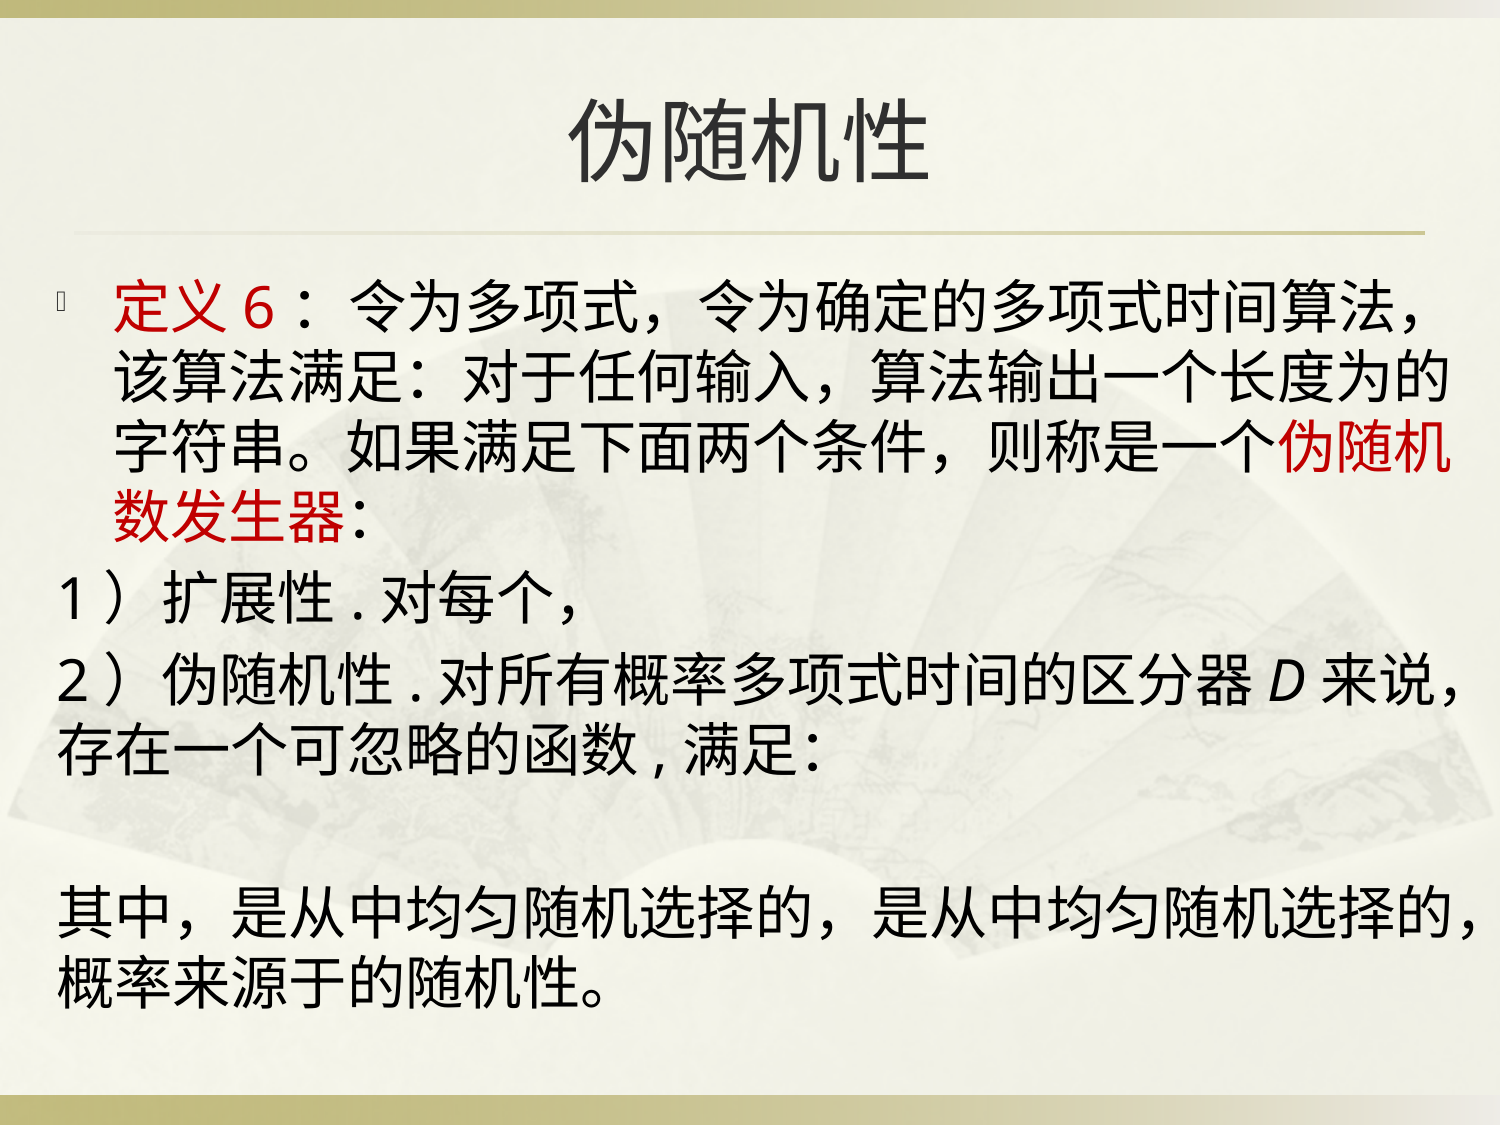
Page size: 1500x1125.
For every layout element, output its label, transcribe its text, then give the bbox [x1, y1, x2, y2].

title 伪随机性 [75, 45, 1425, 233]
